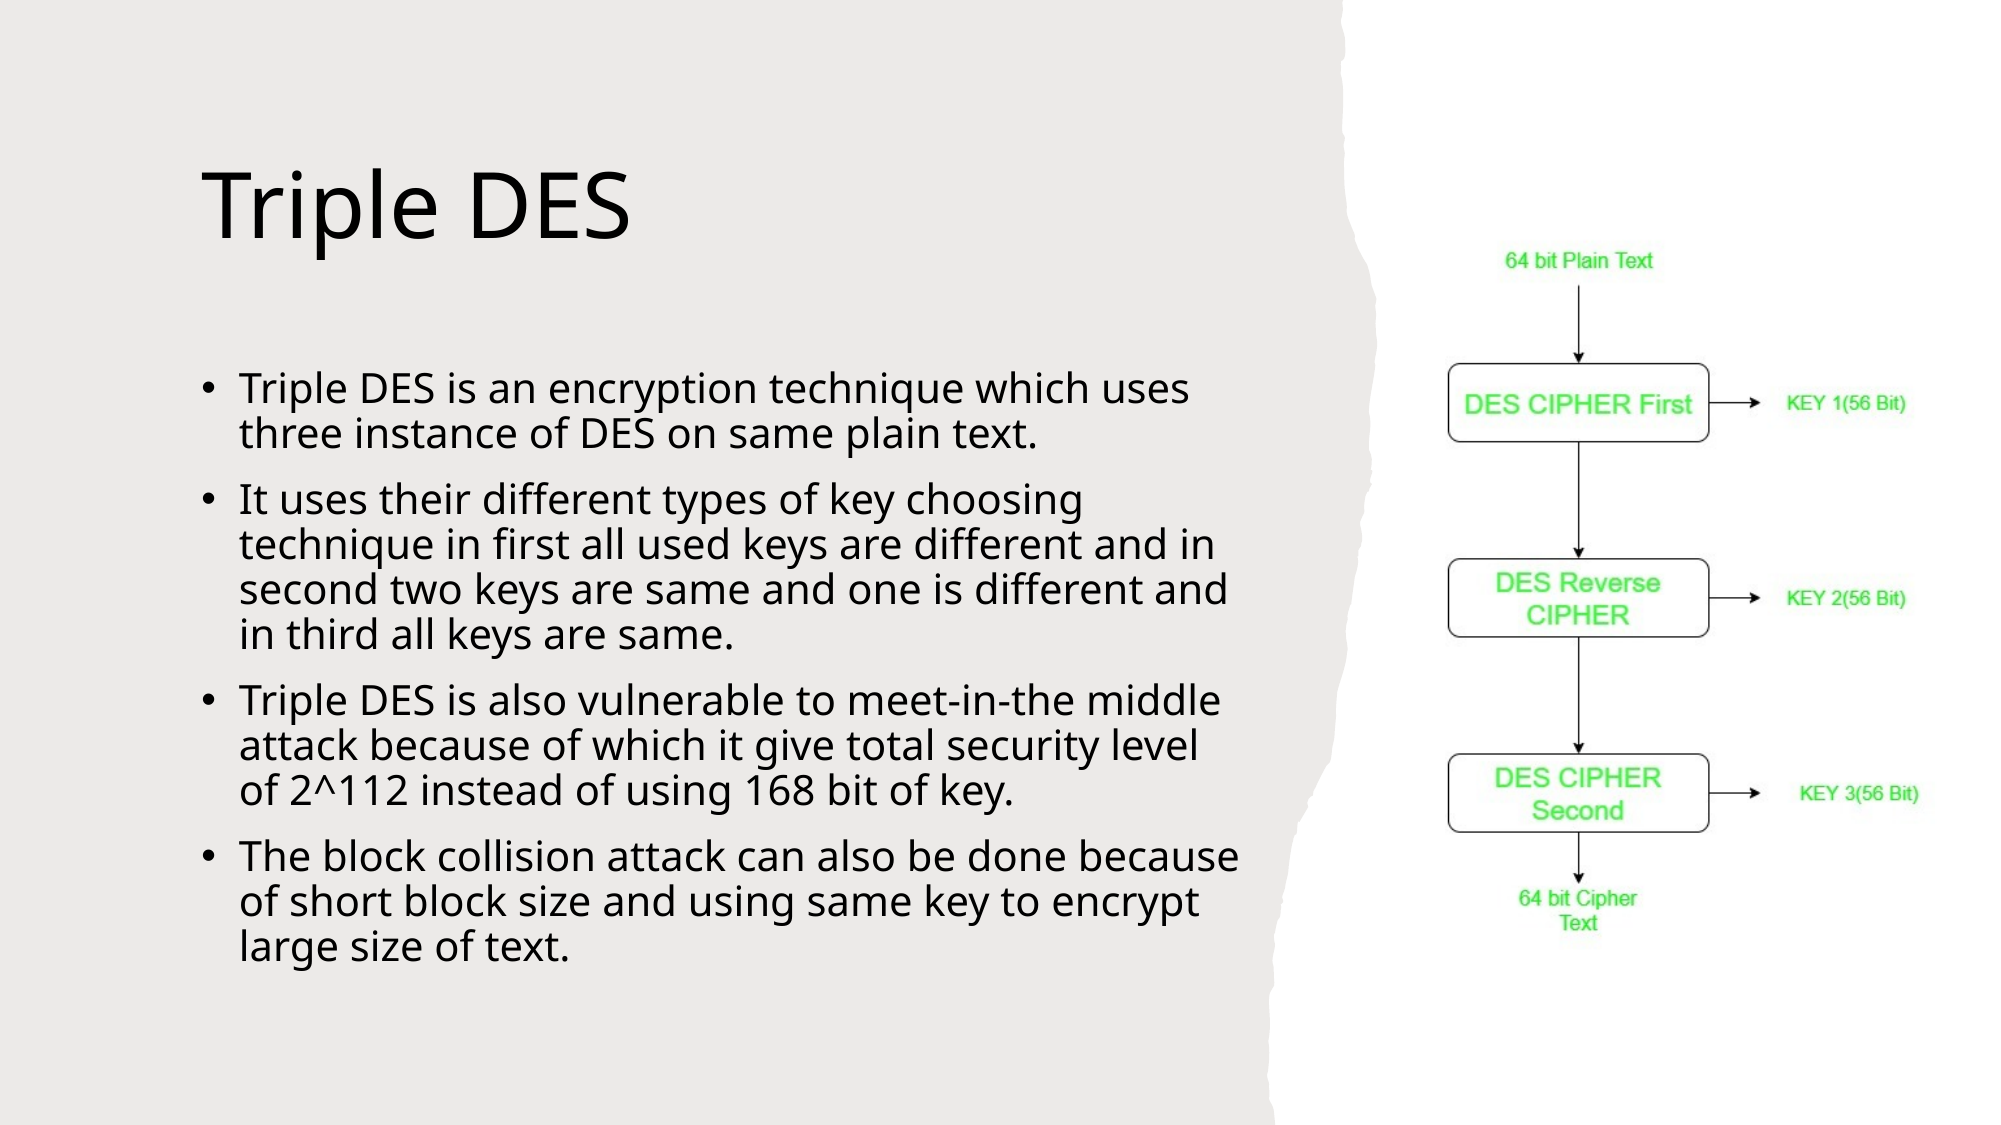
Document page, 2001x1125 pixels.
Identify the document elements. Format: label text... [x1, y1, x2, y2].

list Triple DES is an encryption technique which uses three instance of DES on same plain text. It uses their different types of key choosing technique in first all used keys are different and in second two keys are same and one is different and in third all keys are same. Triple DES is also vulnerable to meet-in-the middle attack because of which it give total security level of 2^112 instead of using 168 bit of key. The block collision attack can also be done because of short block size and using same key to encrypt large size of text. [186, 359, 1265, 1002]
text_box [0, 0, 1436, 1125]
title Triple DES [186, 99, 1316, 317]
text_box [1269, 0, 2000, 1125]
picture [1435, 220, 1957, 950]
